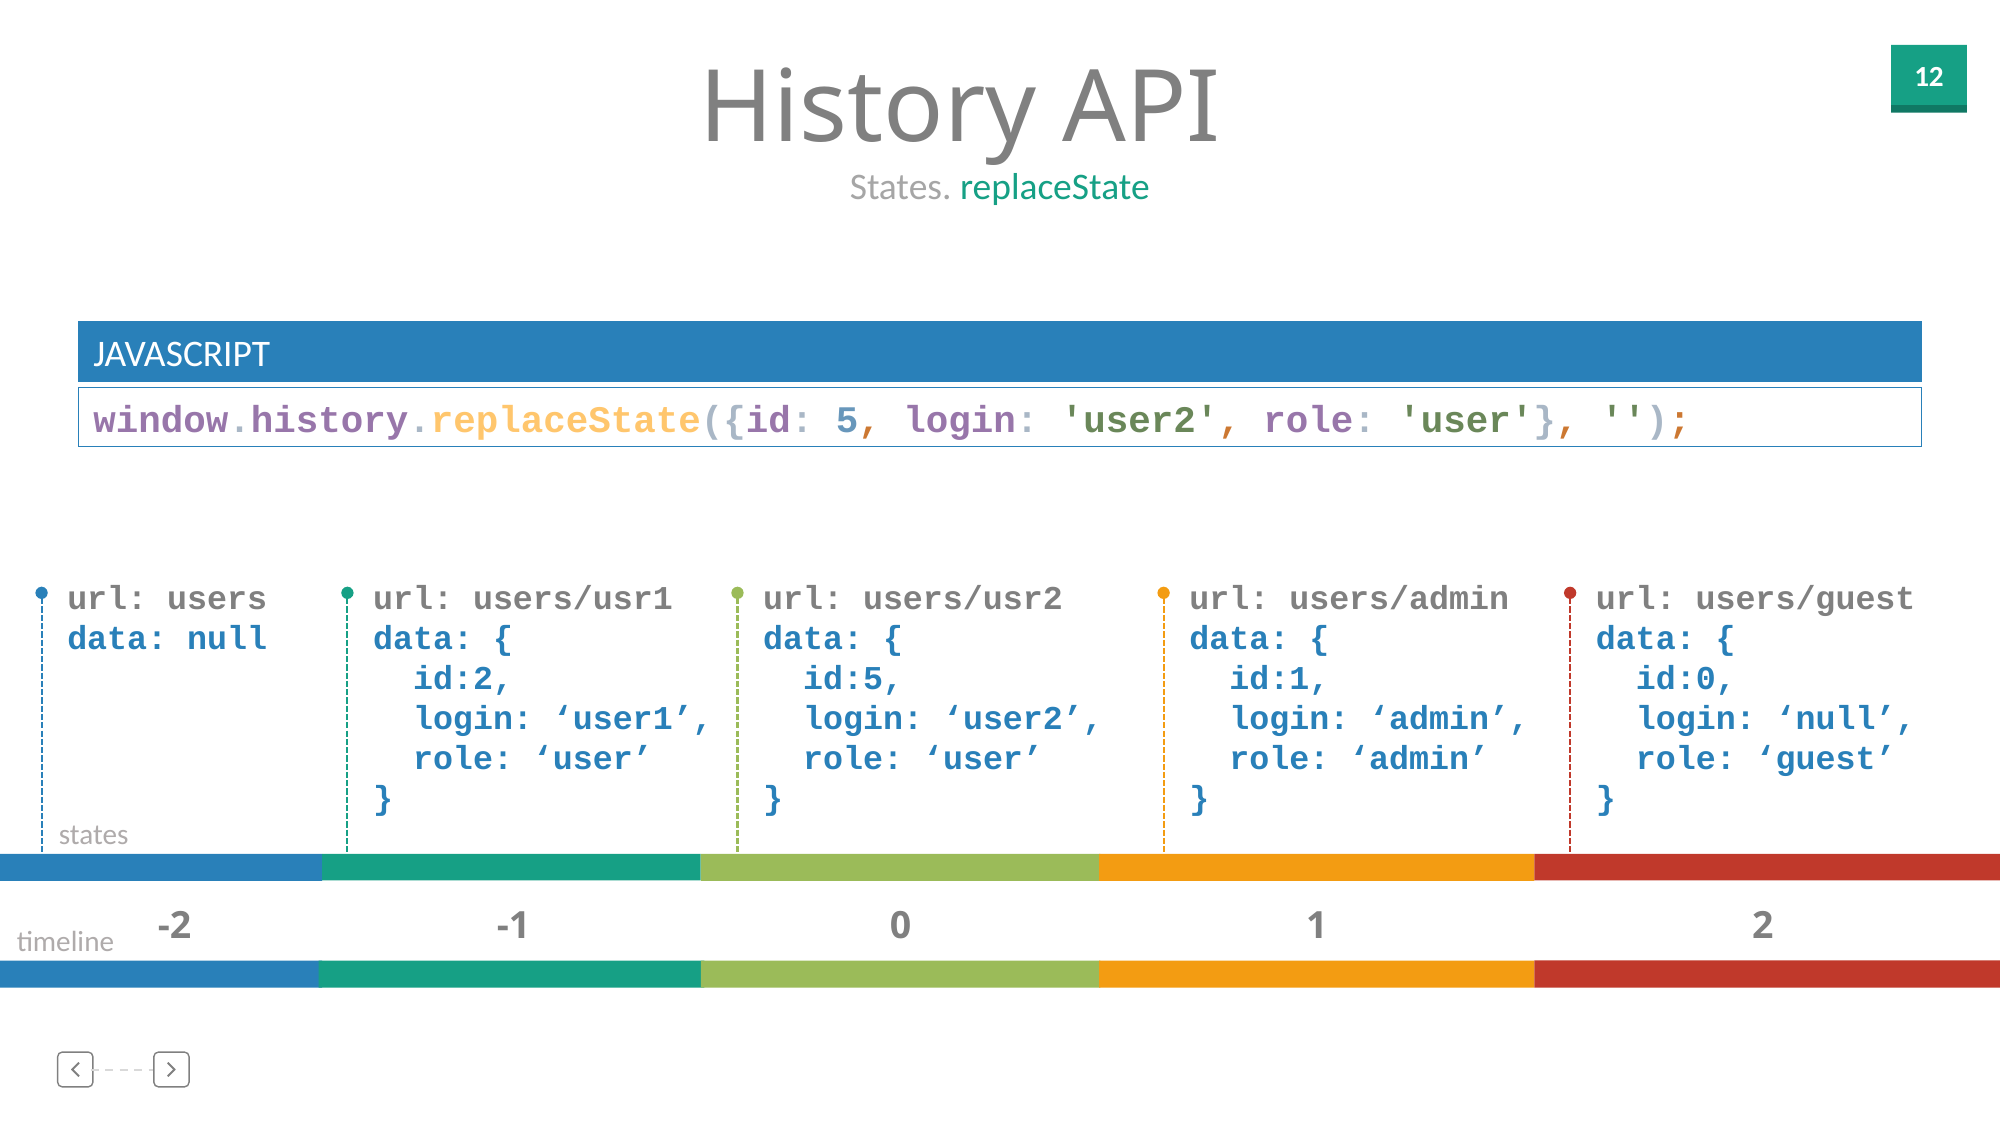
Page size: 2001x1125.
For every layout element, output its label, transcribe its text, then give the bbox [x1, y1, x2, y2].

text_box url: users/usr1 data: { id:2, login: ‘user1’, role: ‘user’ } [358, 569, 748, 808]
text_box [78, 314, 1922, 448]
text_box url: users/guest data: { id:0, login: ‘null’, role: ‘guest’ } [1581, 569, 2000, 808]
text_box States. replaceState [834, 169, 1165, 215]
text_box url: users data: null [52, 569, 358, 704]
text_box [0, 808, 2000, 988]
text_box History API [685, 33, 1315, 169]
text_box url: users/usr2 data: { id:5, login: ‘user2’, role: ‘user’ } [748, 569, 1174, 808]
text_box url: users/admin data: { id:1, login: ‘admin’, role: ‘admin’ } [1174, 569, 1581, 808]
